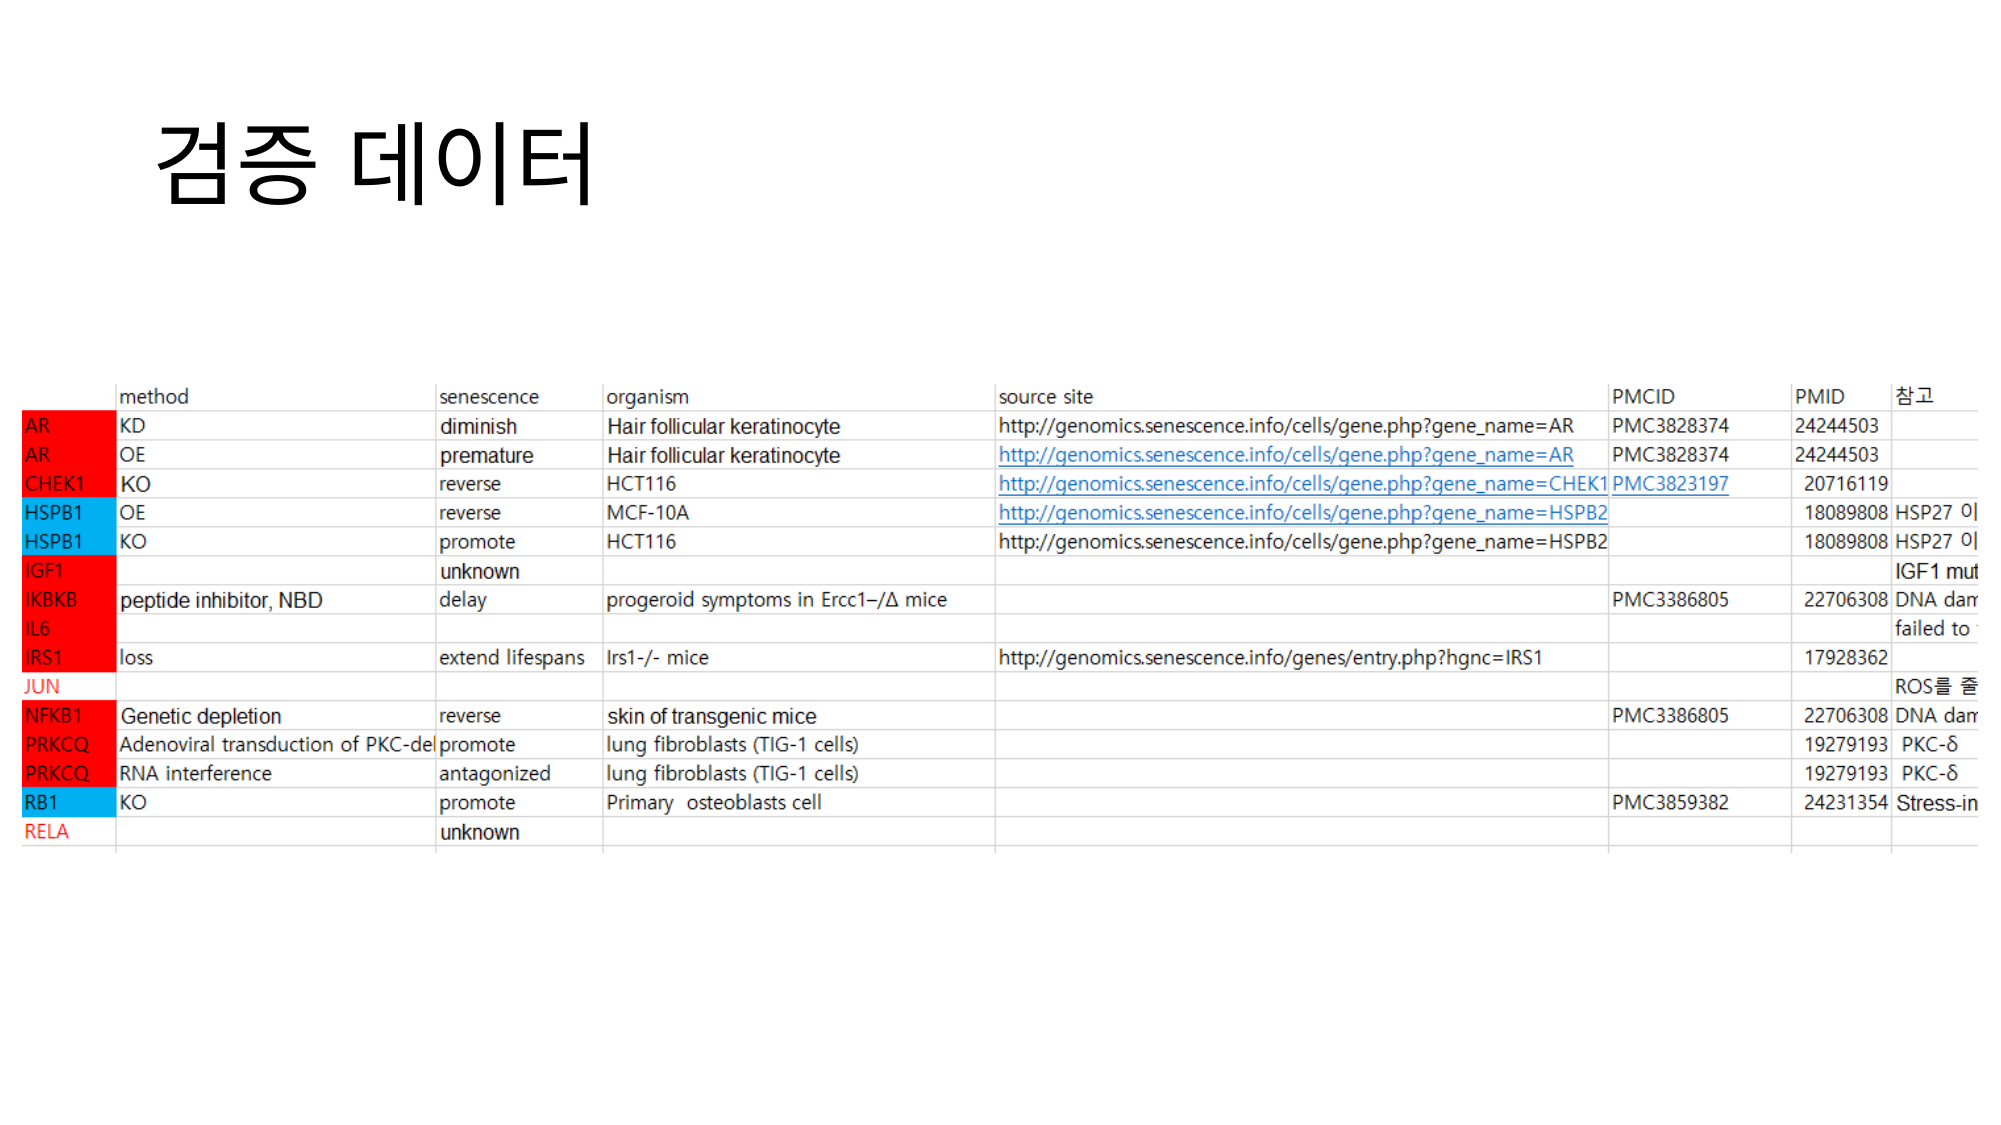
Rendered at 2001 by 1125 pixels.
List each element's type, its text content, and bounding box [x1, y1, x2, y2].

picture [22, 384, 1978, 853]
title 검증 데이터 [137, 59, 1863, 278]
